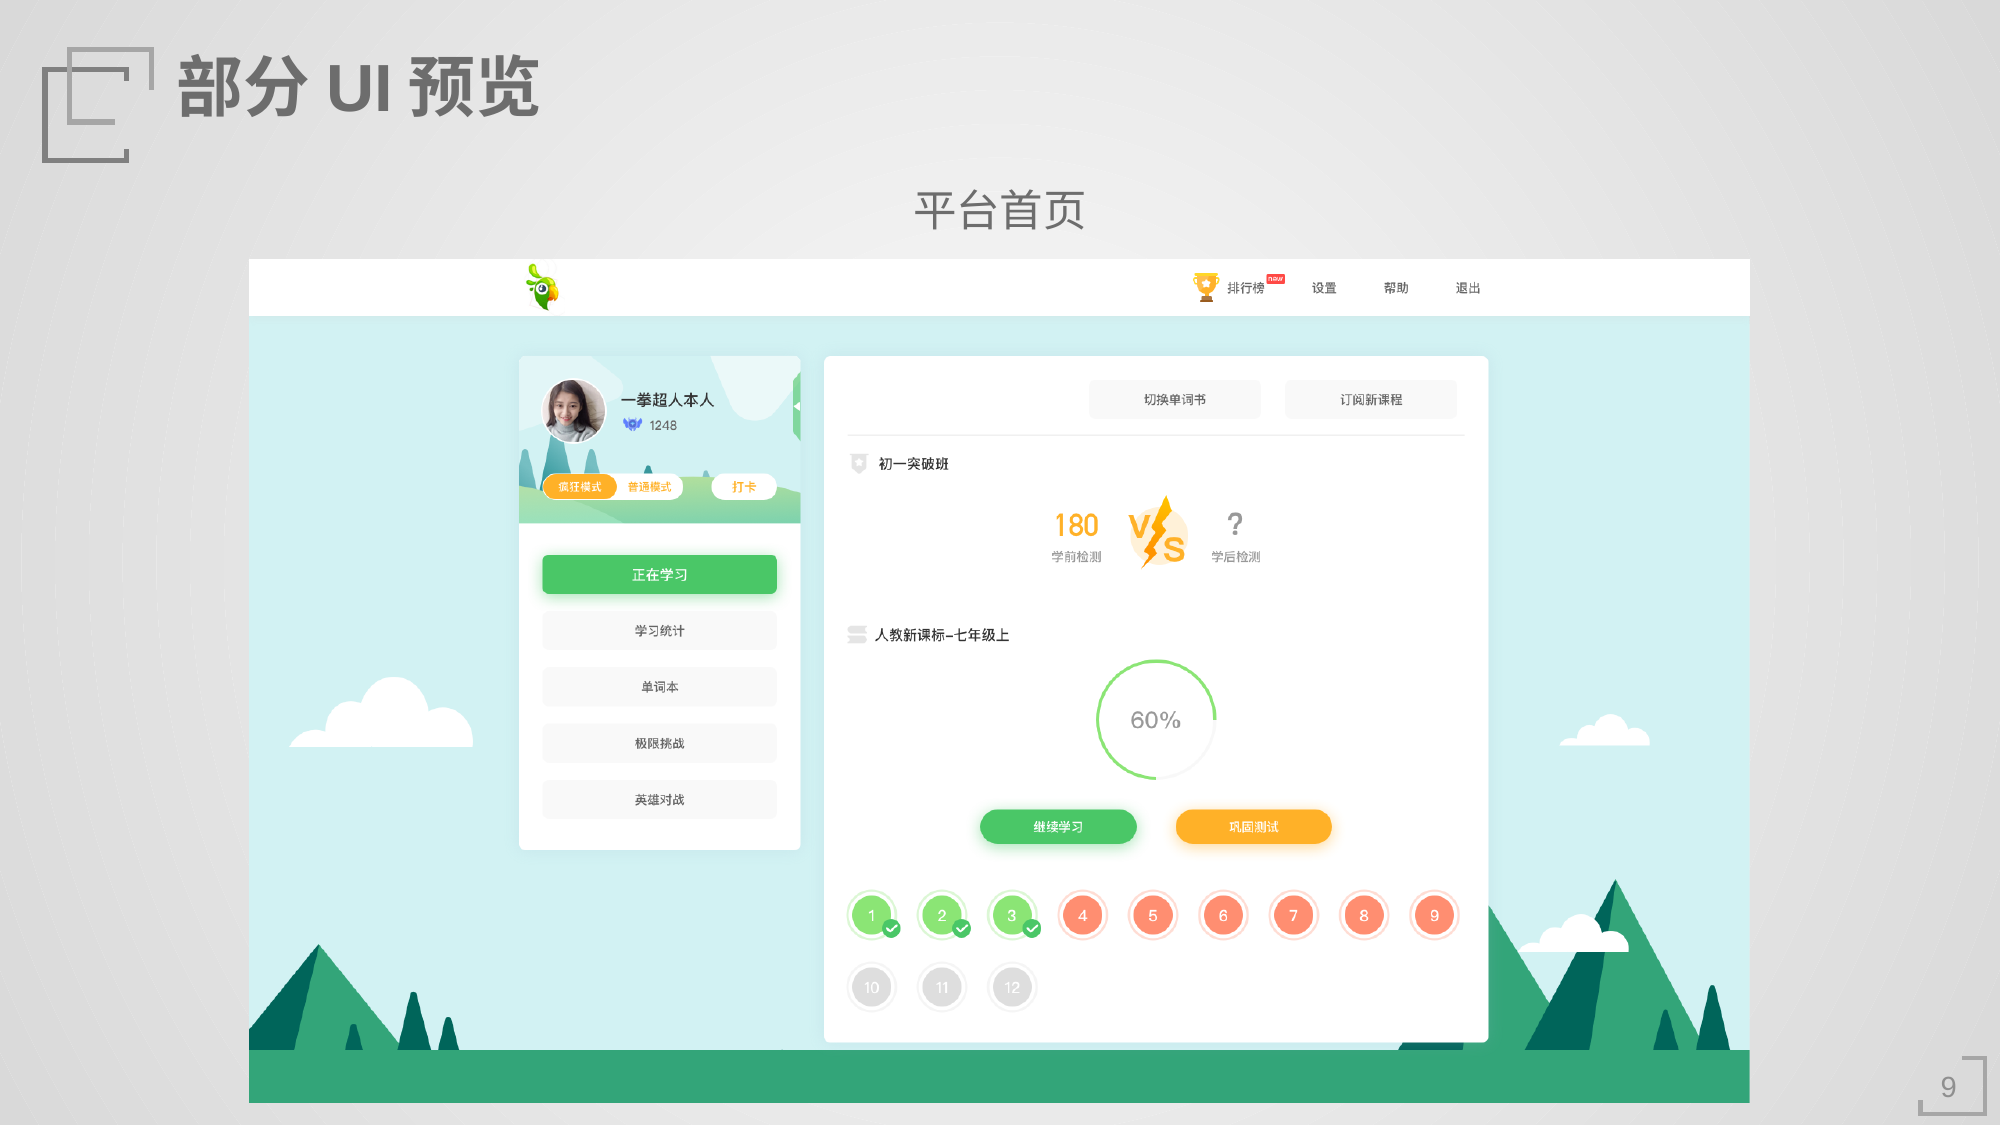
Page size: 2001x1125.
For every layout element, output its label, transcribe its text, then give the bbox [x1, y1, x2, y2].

text_box 部分UI预览 [161, 36, 558, 132]
picture [249, 259, 1750, 1103]
text_box 平台首页 [673, 141, 1327, 247]
